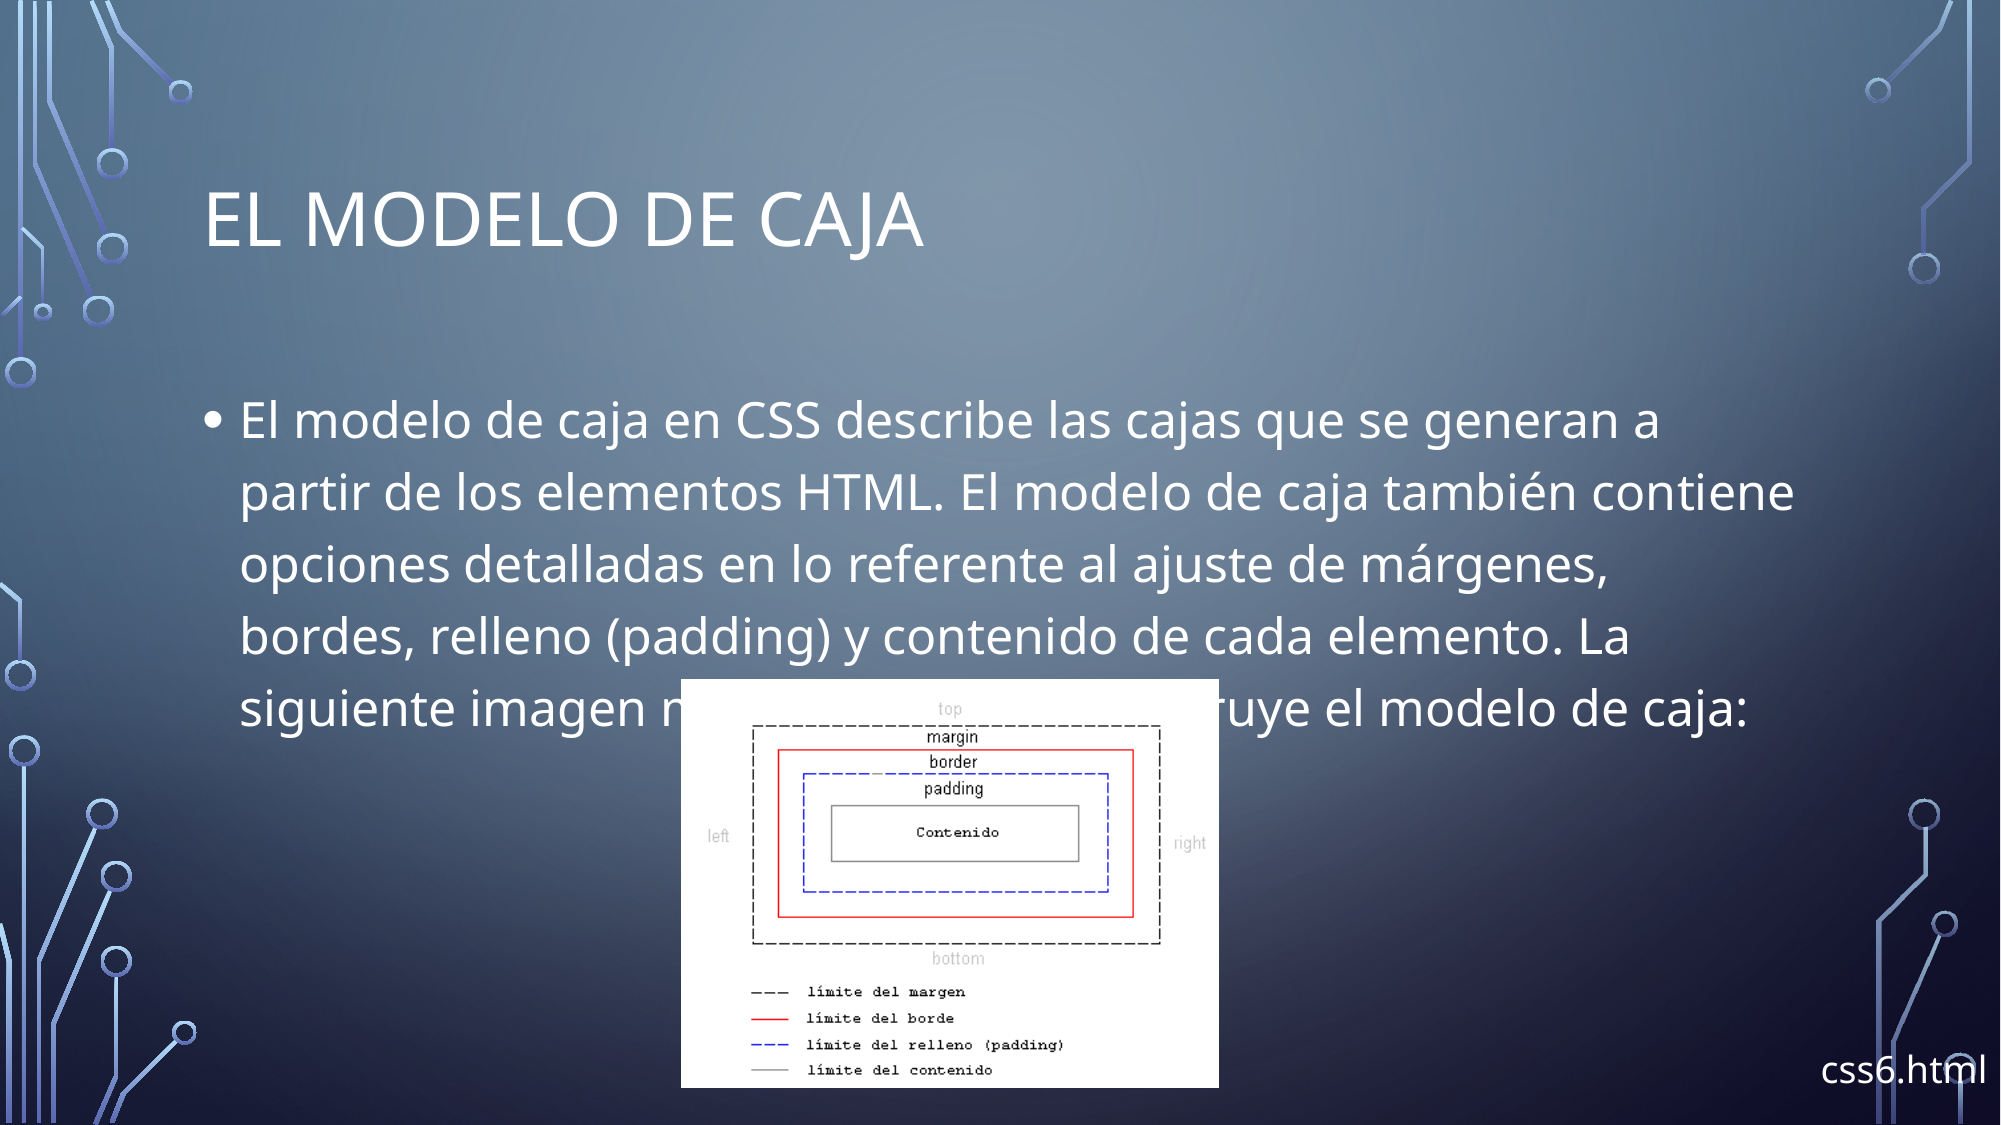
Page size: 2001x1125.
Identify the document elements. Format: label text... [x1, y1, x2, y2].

picture [681, 678, 1219, 1088]
list El modelo de caja en CSS describe las cajas que se generan a partir de los elementos HTML. El modelo de caja también contiene opciones detalladas en lo referente al ajuste de márgenes, bordes, relleno (padding) y contenido de cada elemento. La siguiente imagen muestra cómo se construye el modelo de caja: [187, 369, 1813, 950]
title El modelo de caja [187, 101, 1813, 344]
text_box css6.html [1805, 1038, 2000, 1099]
